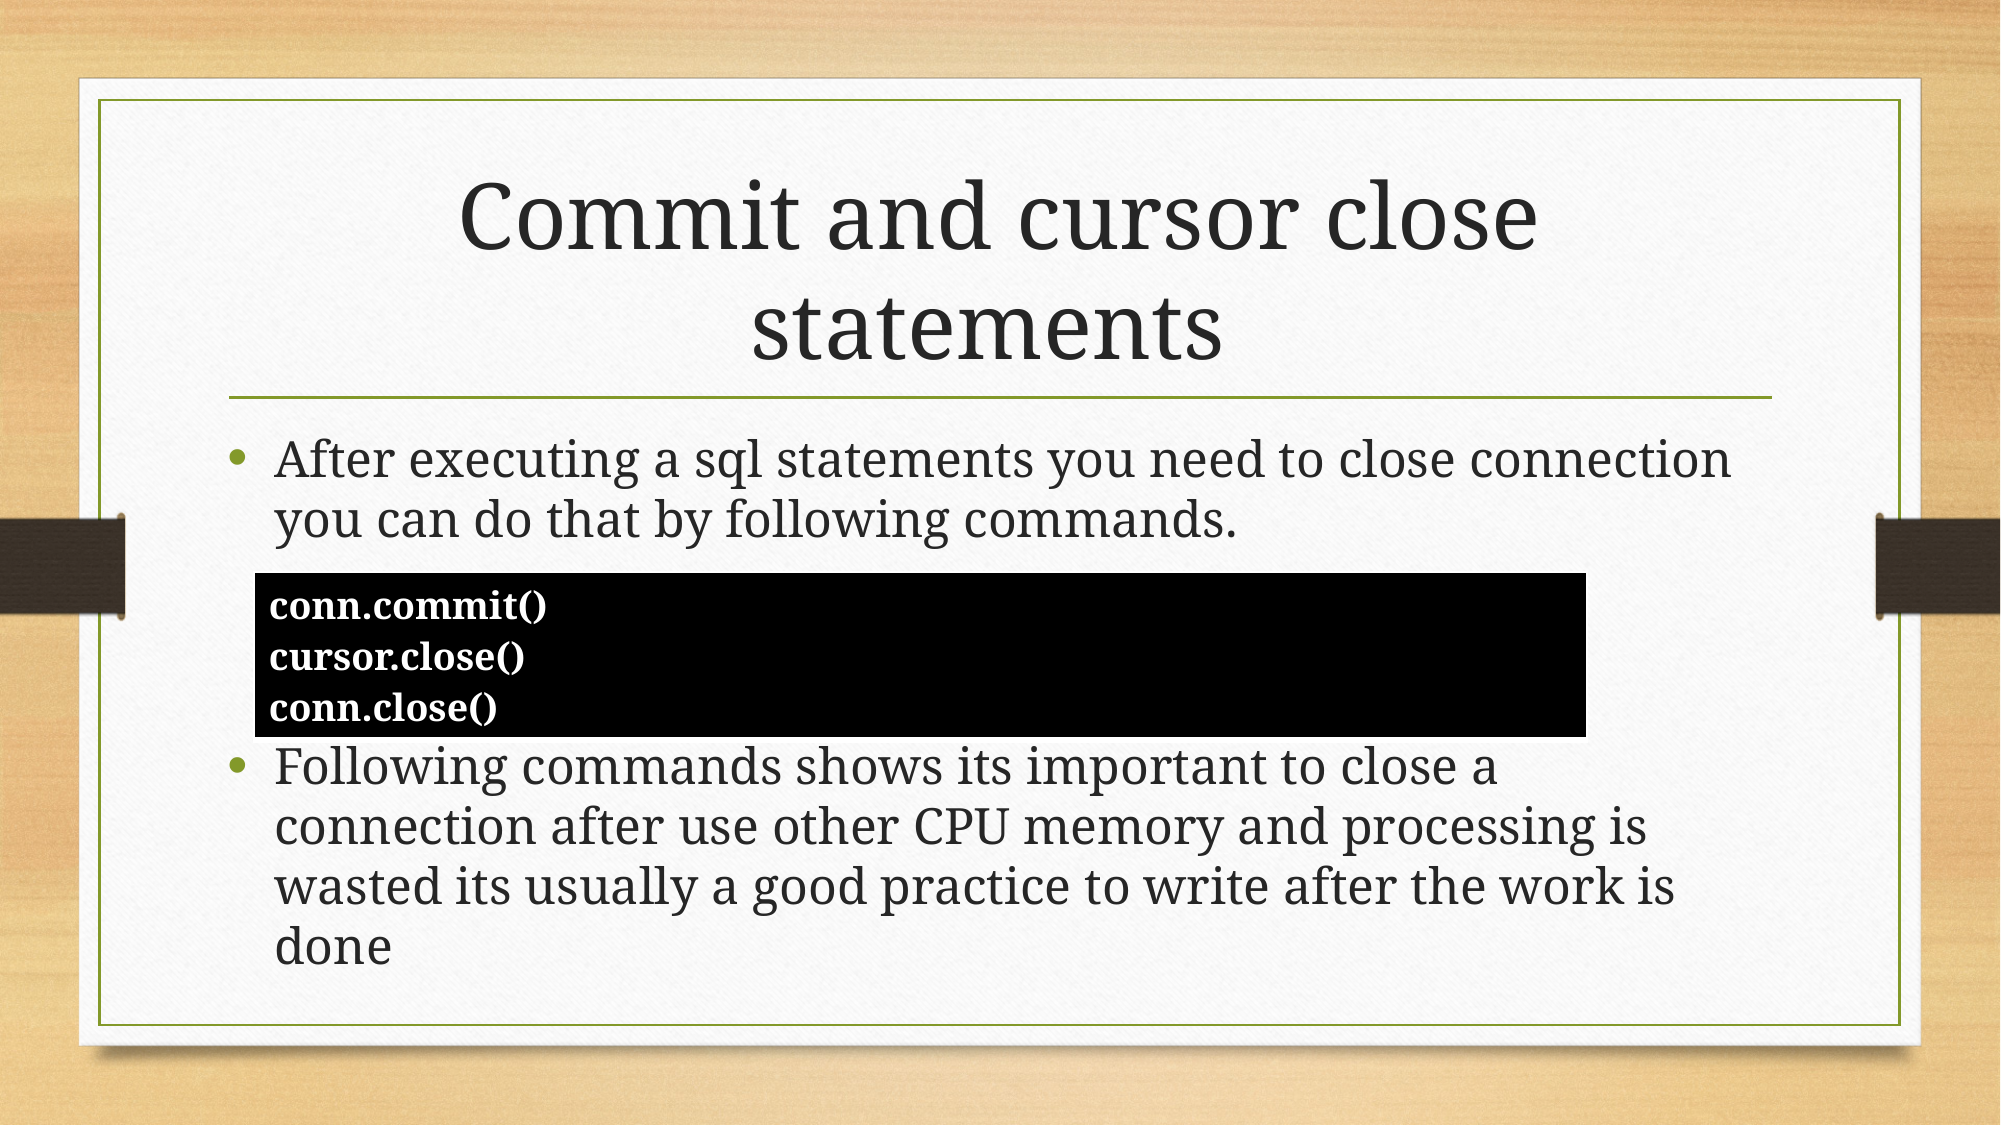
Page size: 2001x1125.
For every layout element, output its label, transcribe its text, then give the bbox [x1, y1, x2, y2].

picture [0, 0, 2001, 1125]
table_header conn.commit() cursor.close() conn.close() [255, 573, 1586, 737]
title Commit and cursor close statements [212, 161, 1788, 375]
list After executing a sql statements you need to close connection you can do that by following commands. Following commands shows its important to close a connection after use other CPU memory and processing is wasted its usually a good practice to write after the work is done [212, 419, 1788, 964]
